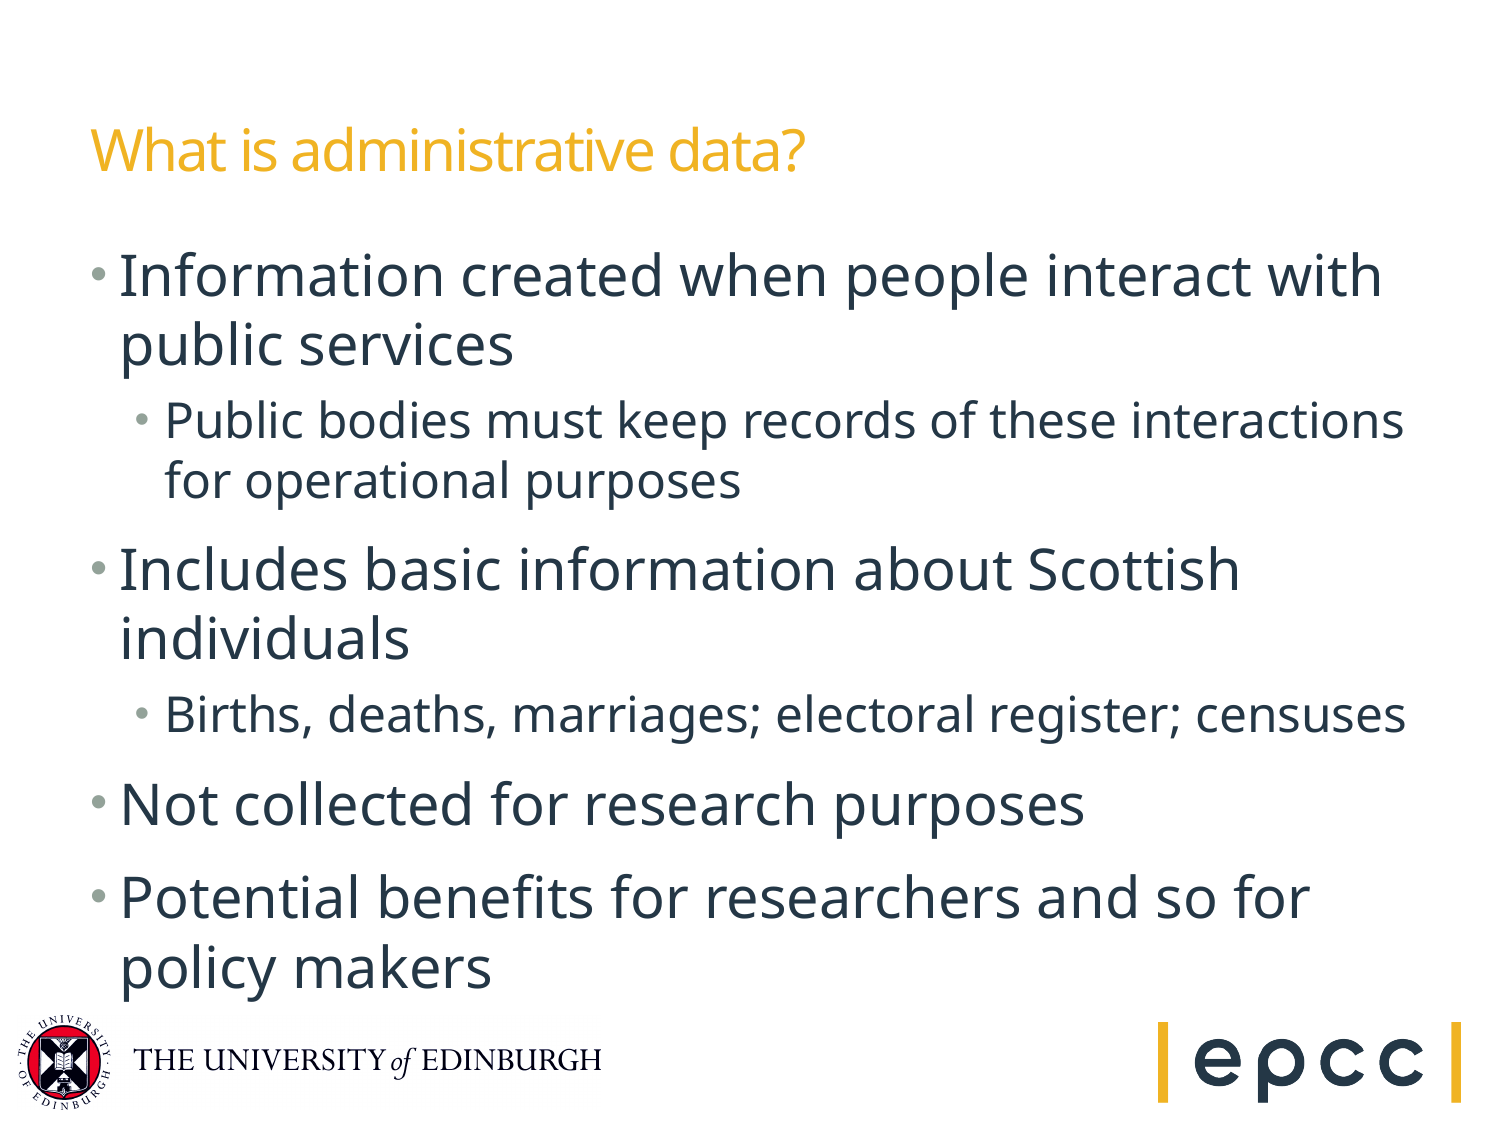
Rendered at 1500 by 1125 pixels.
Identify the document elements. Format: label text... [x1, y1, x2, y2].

title What is administrative data? [75, 87, 1425, 209]
picture [1158, 1022, 1461, 1103]
picture [17, 1015, 601, 1110]
list Information created when people interact with public services Public bodies must keep records of these interactions for operational purposes Includes basic information about Scottish individuals Births, deaths, marriages; electoral register; censuses Not collected for research purposes Potential benefits for researchers and so for policy makers [75, 231, 1425, 1063]
